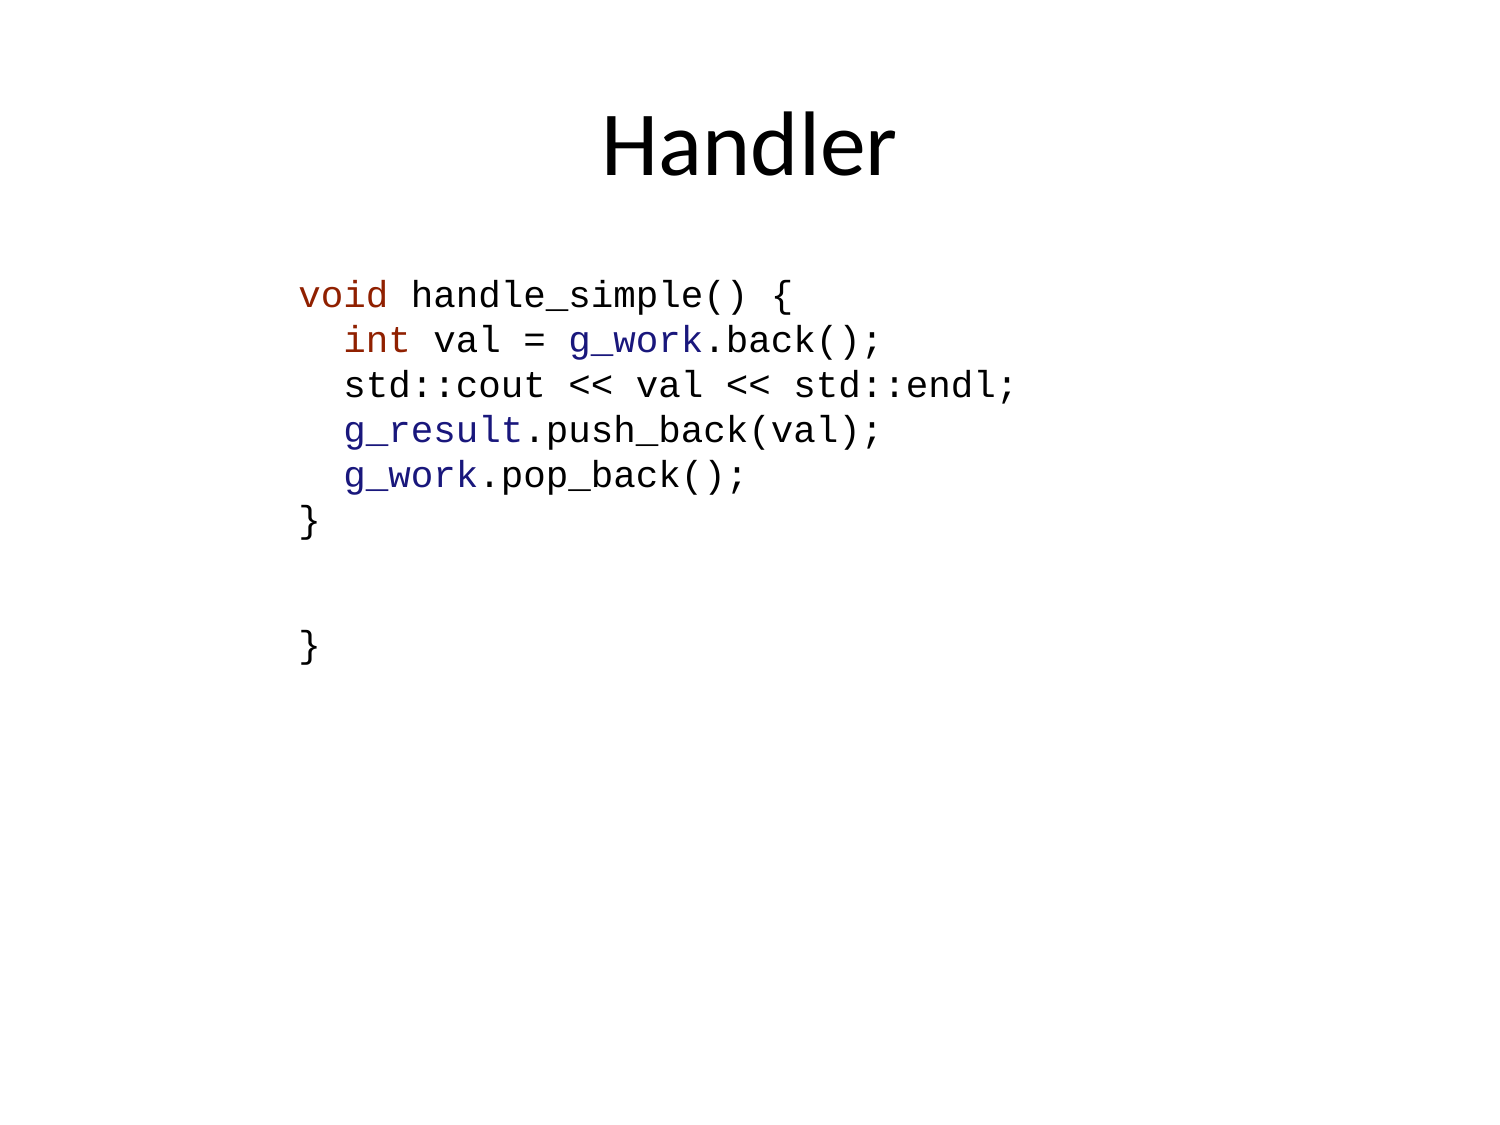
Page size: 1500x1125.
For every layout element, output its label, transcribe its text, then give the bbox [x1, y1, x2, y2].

list void handle_simple() { int val = g_work.back(); std::cout << val << std::endl; g_result.push_back(val); g_work.pop_back(); } } [75, 262, 1425, 1005]
title Handler [75, 45, 1425, 233]
